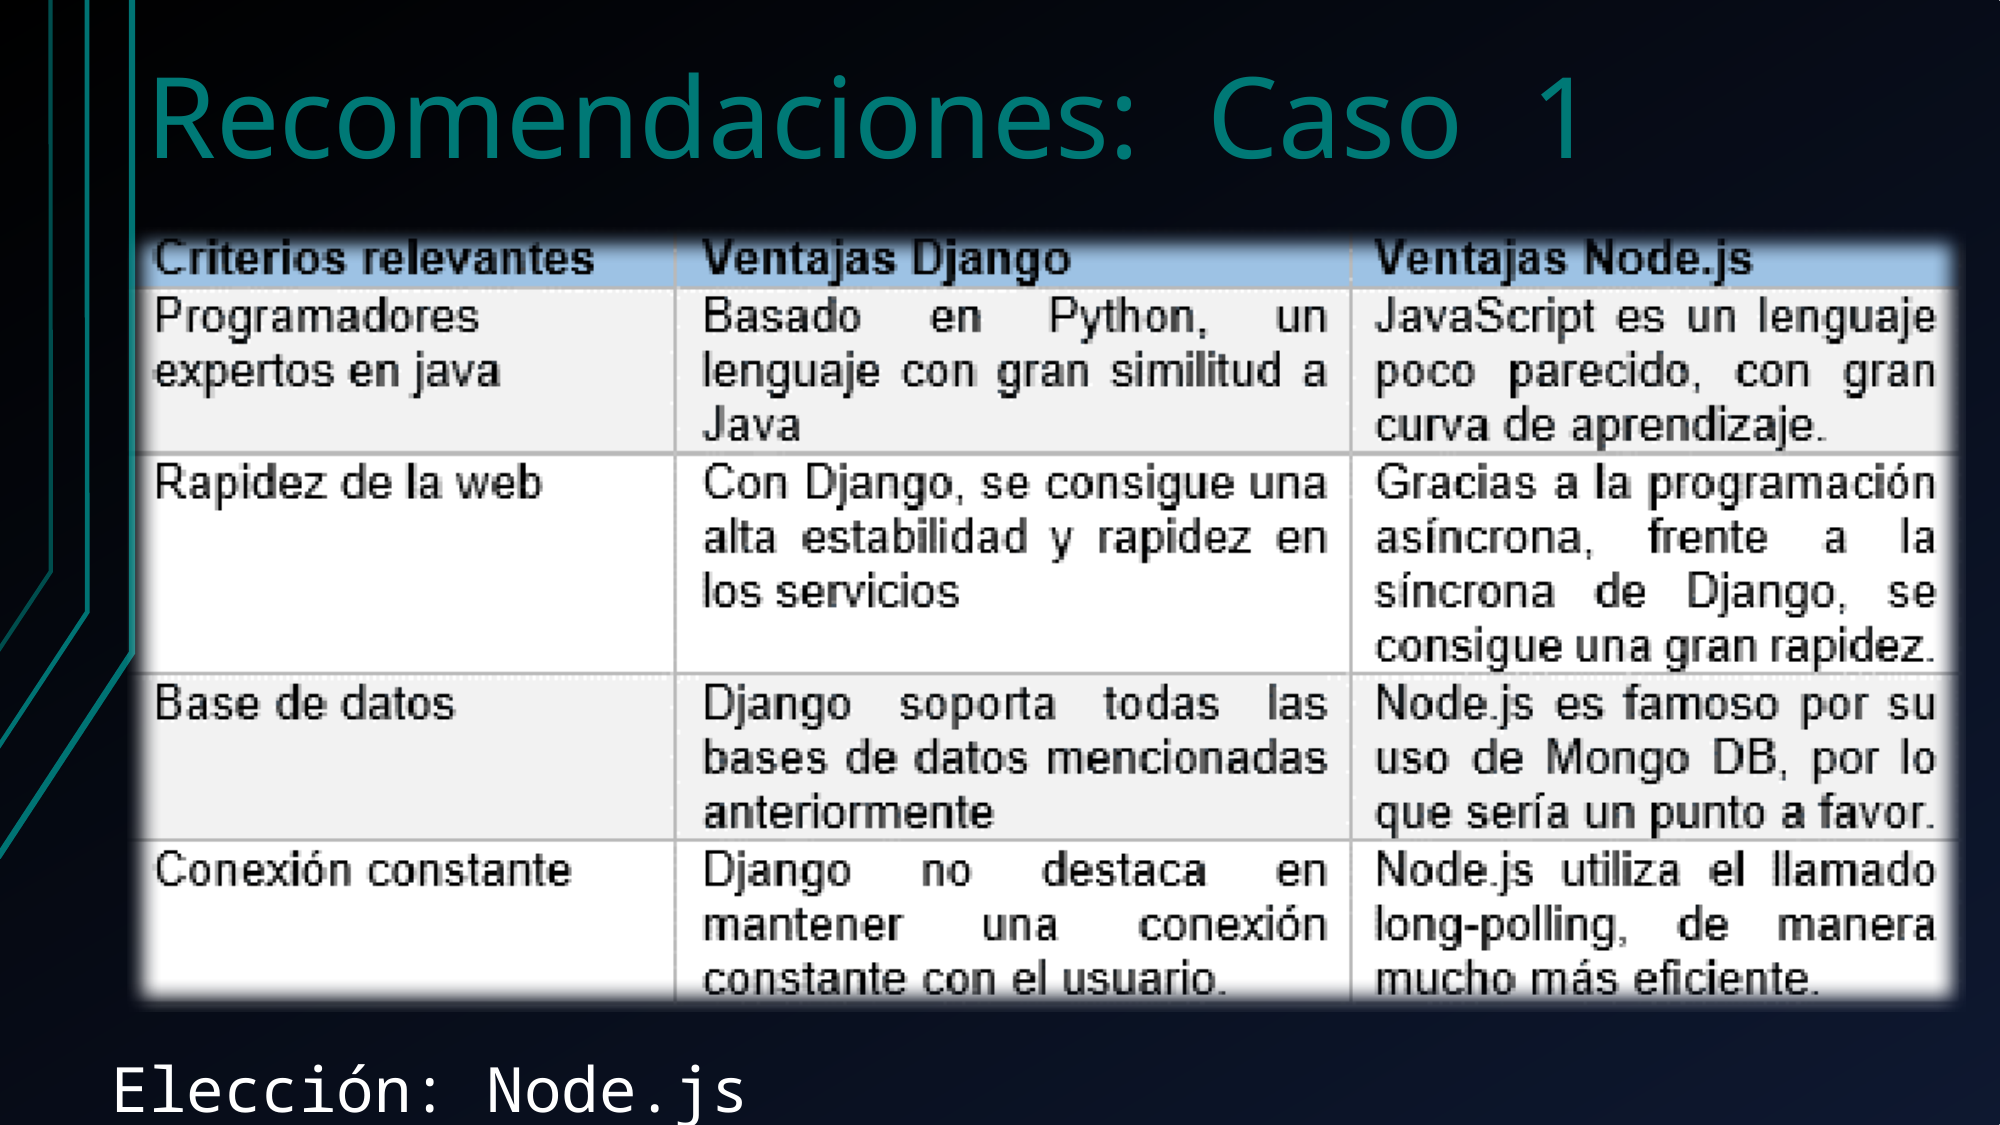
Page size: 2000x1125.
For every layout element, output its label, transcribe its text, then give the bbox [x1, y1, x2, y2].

text_box Recomendaciones: Caso 1 [130, 30, 1962, 227]
text_box Elección: Node.js [96, 1034, 927, 1125]
picture [126, 227, 1967, 1012]
